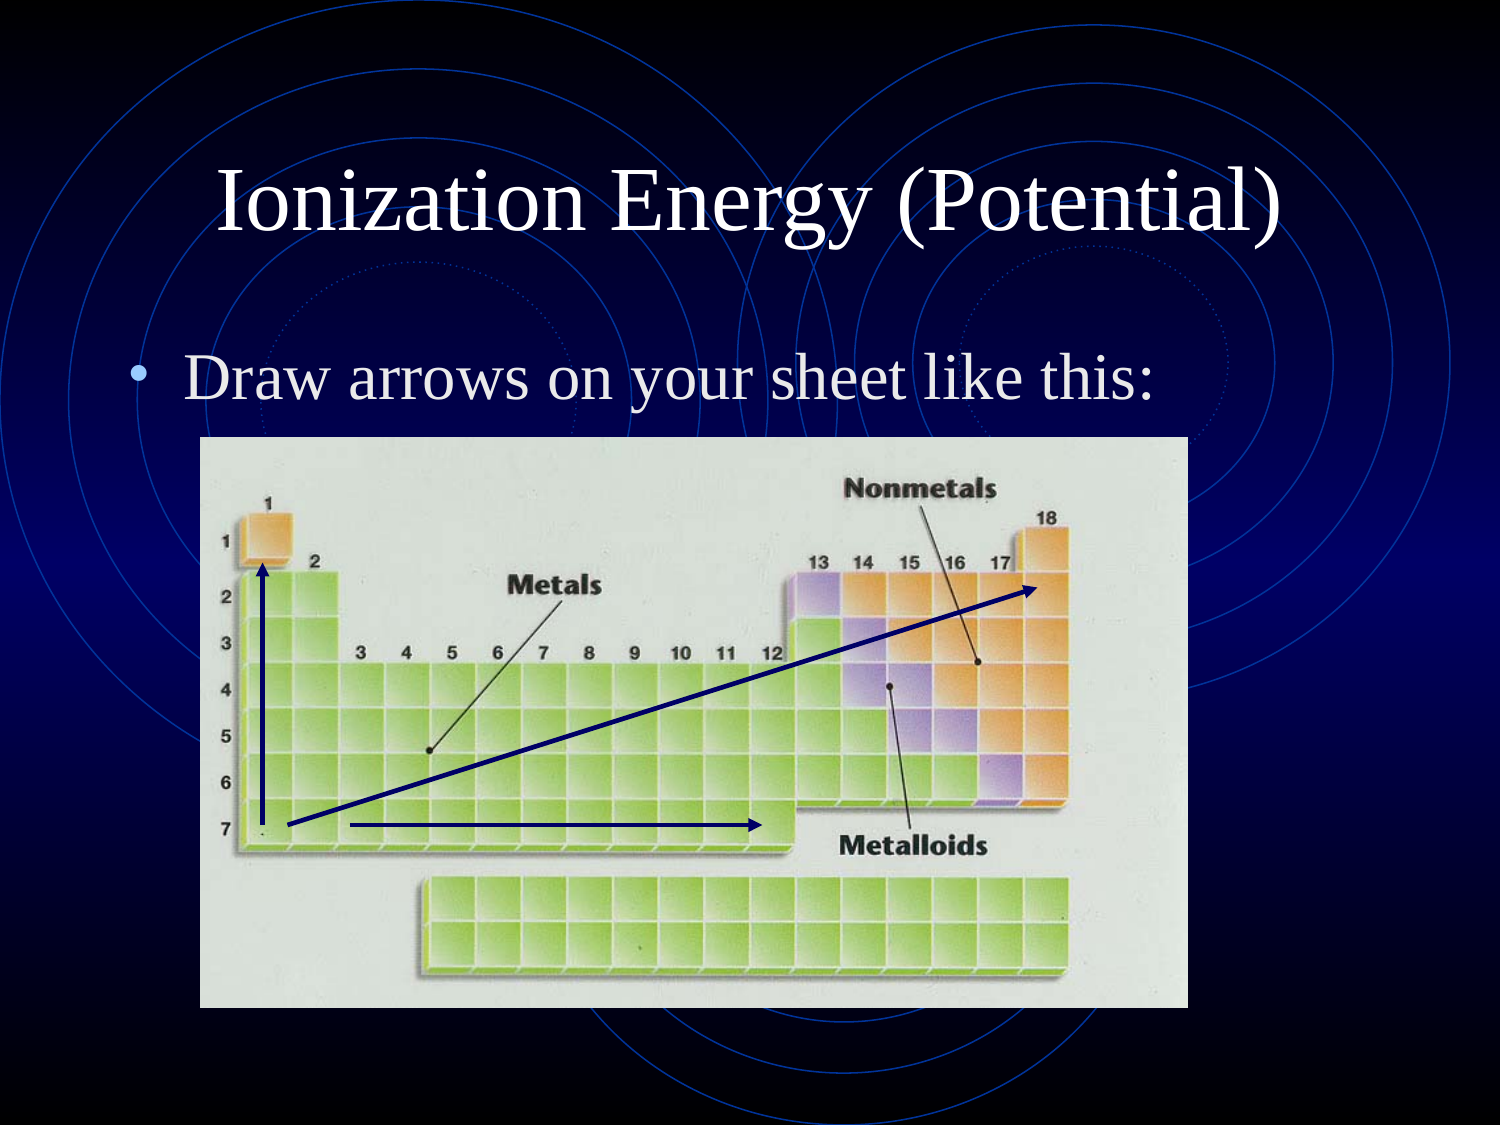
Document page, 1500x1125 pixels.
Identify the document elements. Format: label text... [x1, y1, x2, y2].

picture [199, 437, 1188, 1008]
list Draw arrows on your sheet like this: [112, 324, 1388, 1000]
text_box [287, 587, 1038, 826]
title Ionization Energy (Potential) [112, 99, 1388, 288]
